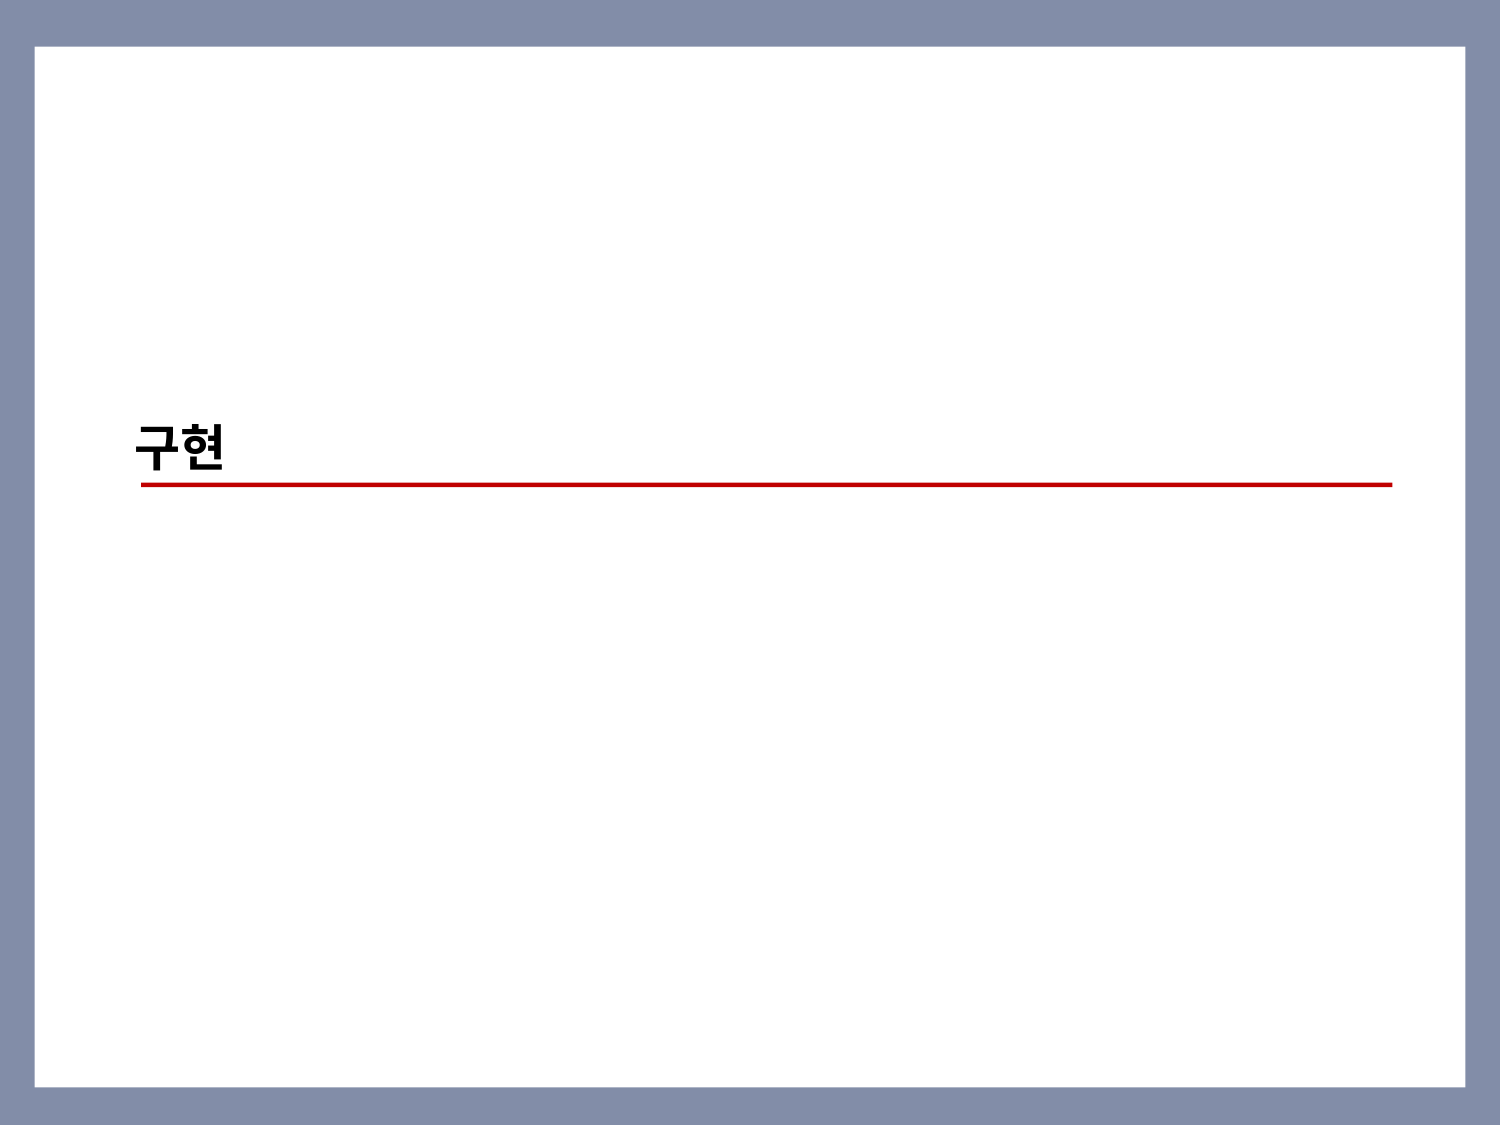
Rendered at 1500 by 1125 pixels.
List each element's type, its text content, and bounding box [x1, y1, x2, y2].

title 구현 [119, 320, 1395, 488]
